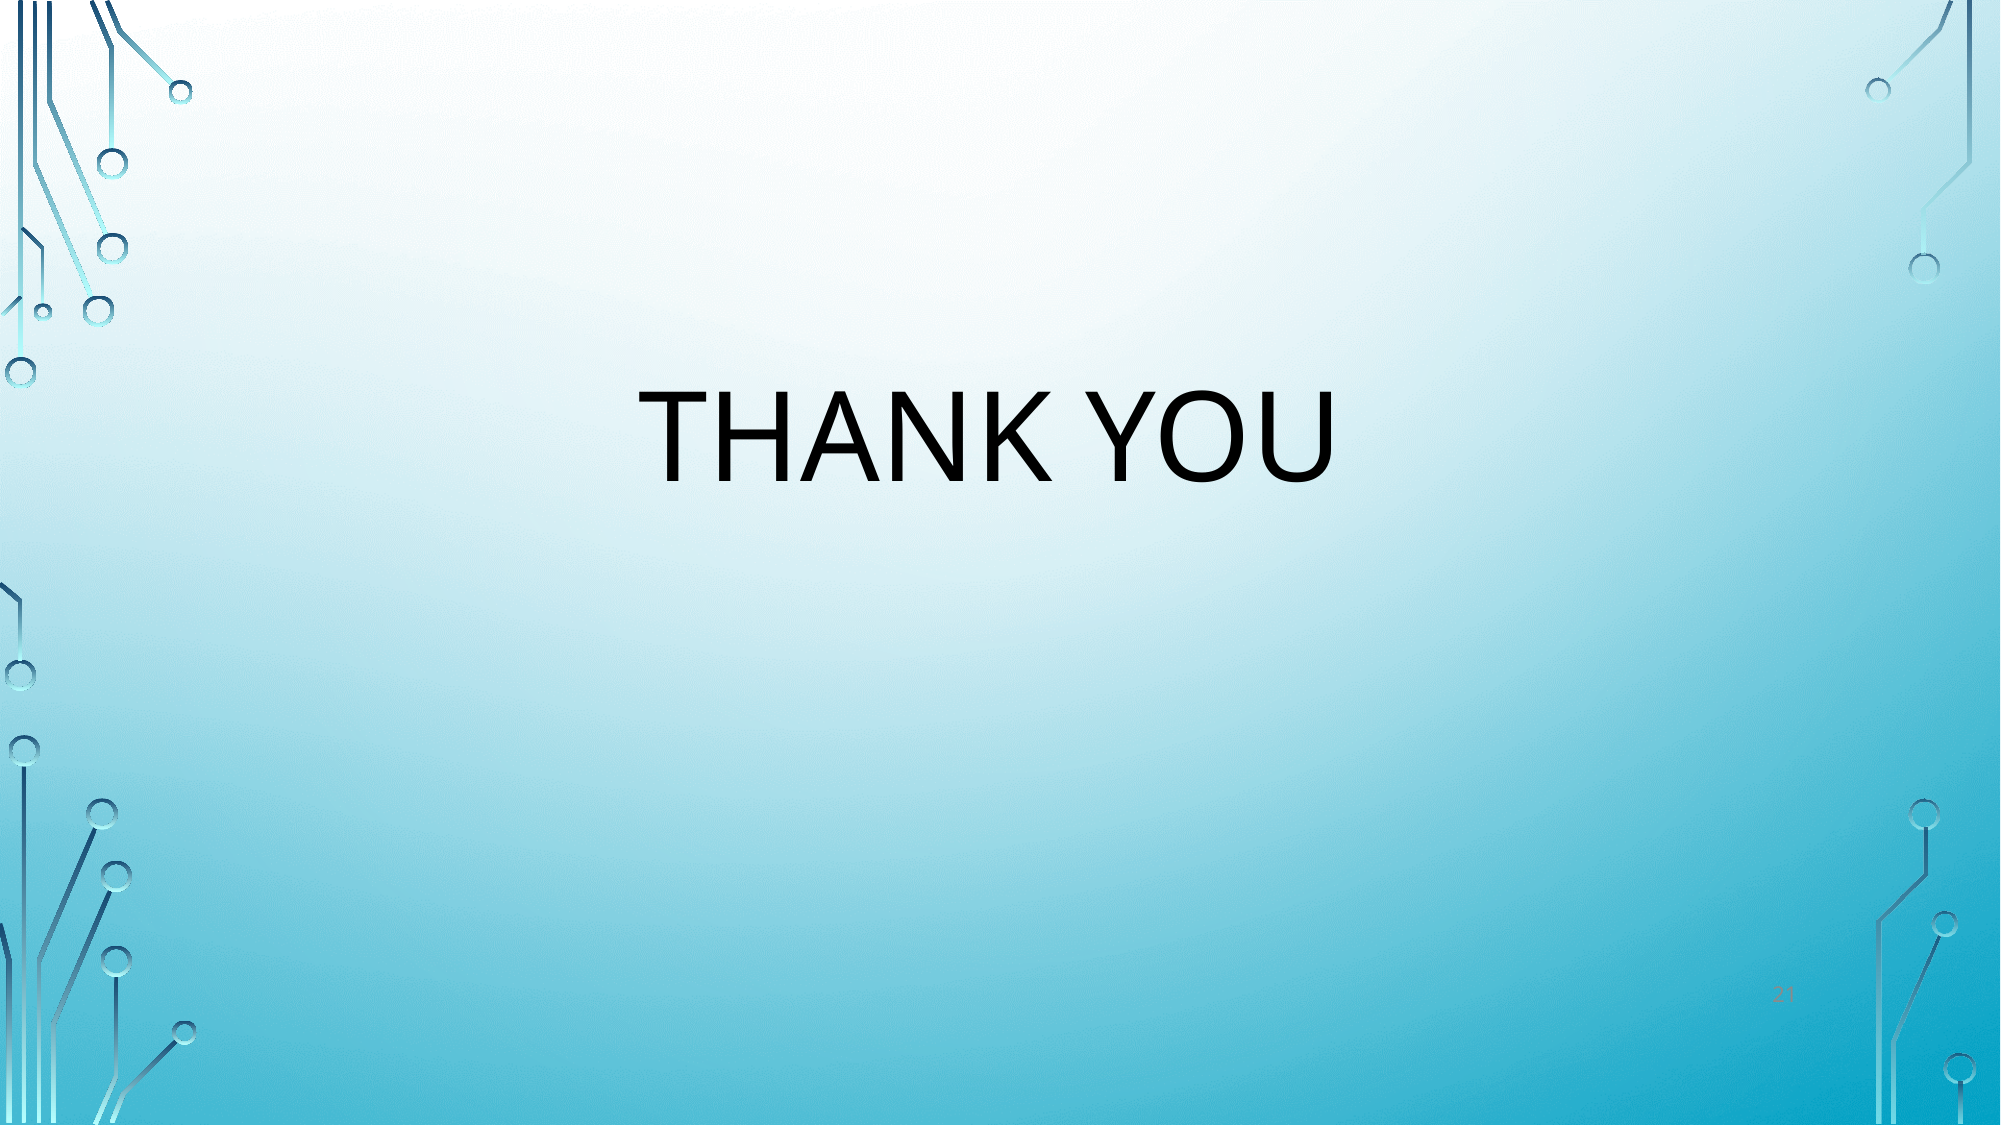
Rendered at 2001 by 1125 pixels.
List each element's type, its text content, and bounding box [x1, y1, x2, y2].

slide_number 21 [1685, 965, 1813, 1025]
title THANK YOU [155, 319, 1781, 563]
